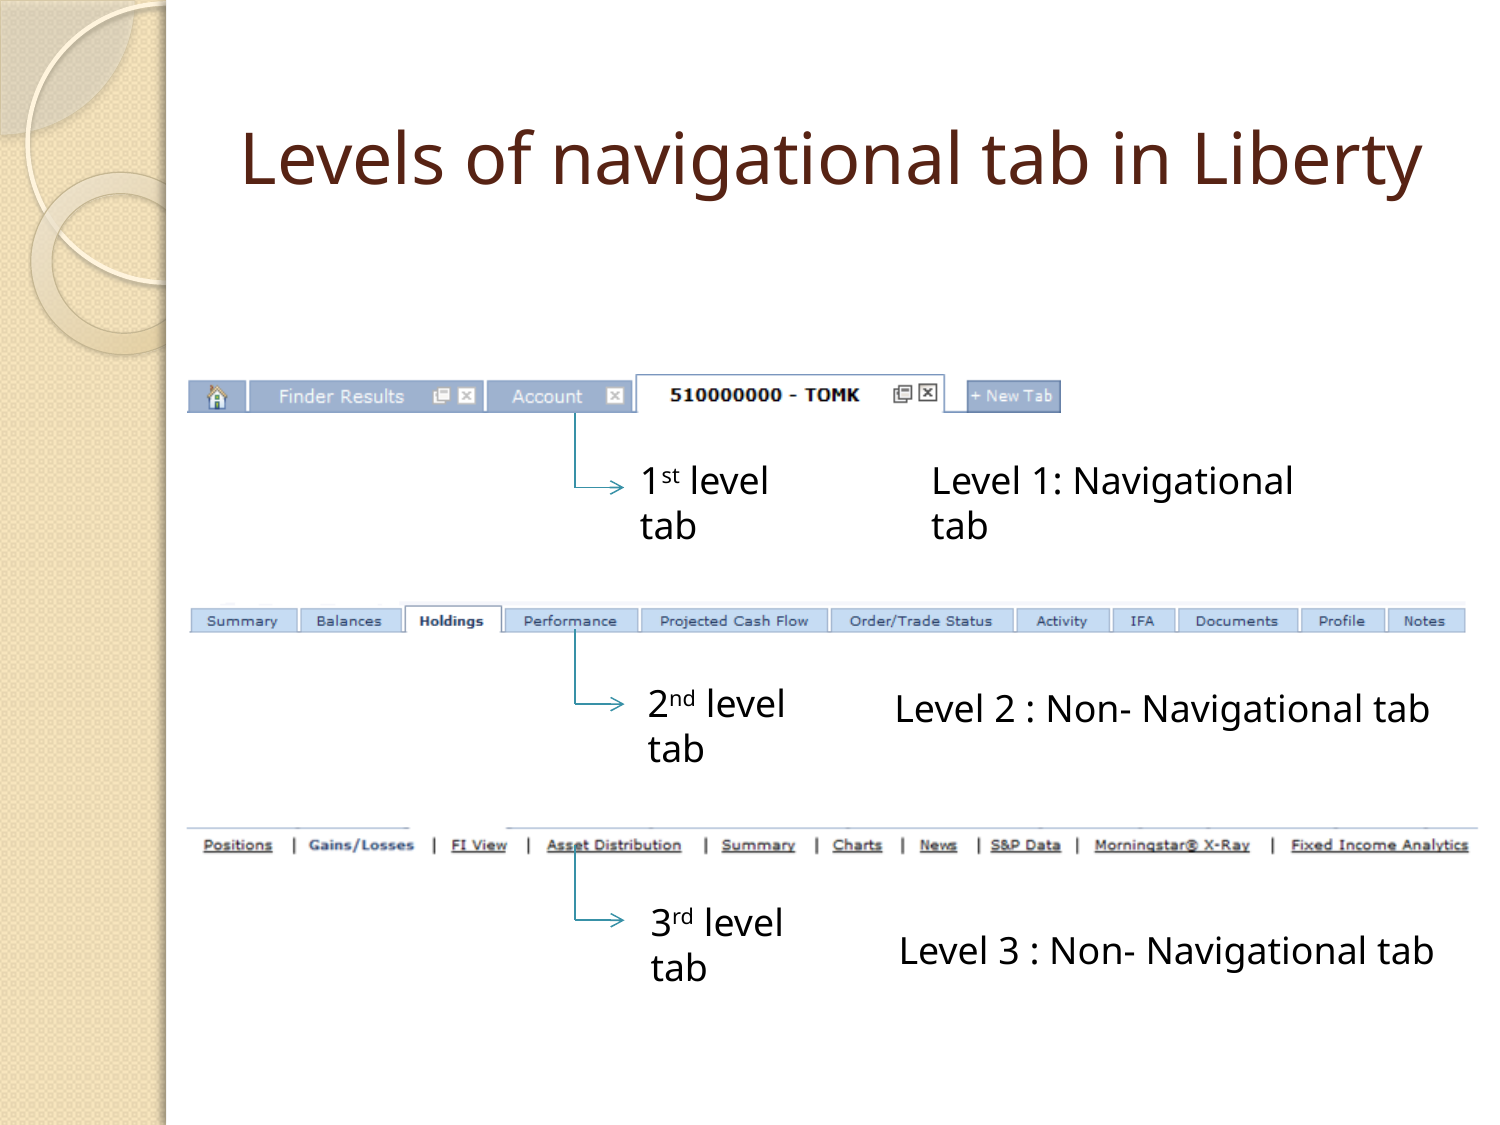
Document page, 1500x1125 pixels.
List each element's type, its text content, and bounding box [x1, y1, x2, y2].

text_box 1st level tab [625, 449, 836, 555]
title Levels of navigational tab in Liberty [225, 62, 1455, 250]
text_box 2nd level tab [632, 672, 863, 778]
text_box 3rd level tab [635, 891, 847, 996]
text_box Level 1: Navigational tab [916, 449, 1313, 555]
picture [187, 374, 1062, 413]
text_box Level 3 : Non- Navigational tab [883, 919, 1450, 980]
picture [187, 596, 1483, 656]
text_box Level 2 : Non- Navigational tab [879, 678, 1446, 738]
picture [173, 815, 1498, 876]
